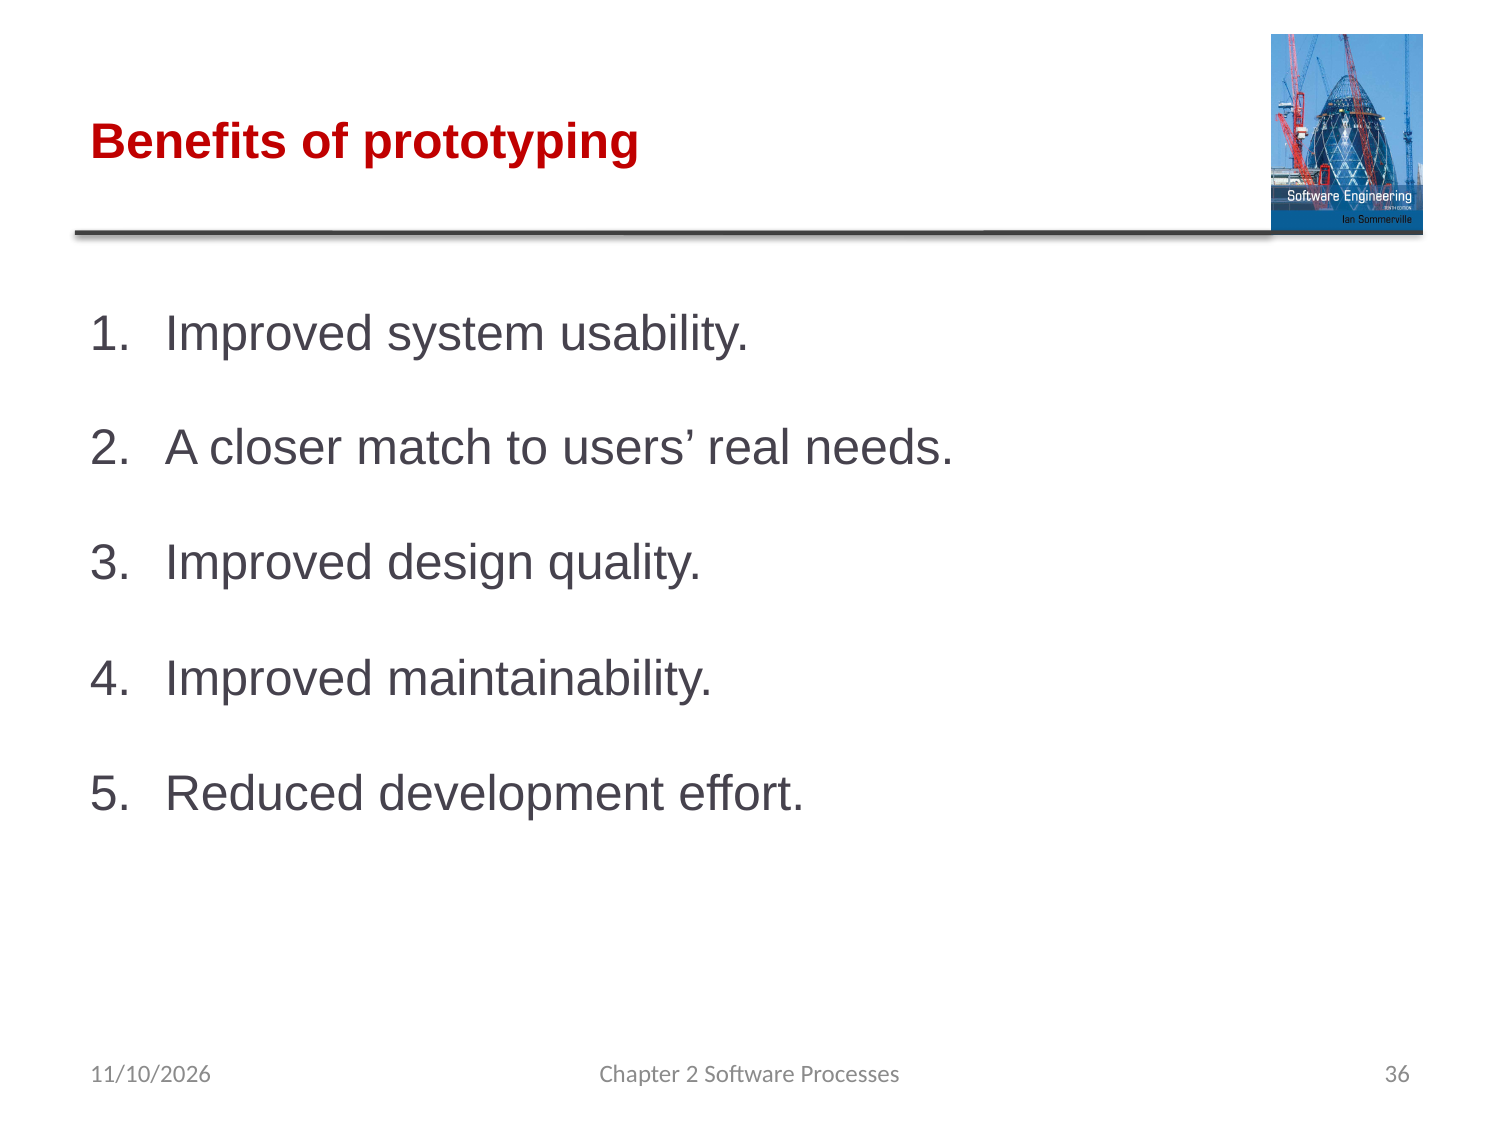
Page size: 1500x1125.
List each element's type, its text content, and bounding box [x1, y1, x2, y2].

footer Chapter 2 Software Processes [512, 1042, 988, 1103]
slide_number 36 [1074, 1042, 1425, 1103]
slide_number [75, 1042, 425, 1103]
picture [1271, 34, 1423, 230]
list Improved system usability. A closer match to users’ real needs. Improved design quality. Improved maintainability. Reduced development effort. [75, 262, 1425, 864]
title Benefits of prototyping [74, 44, 1272, 233]
